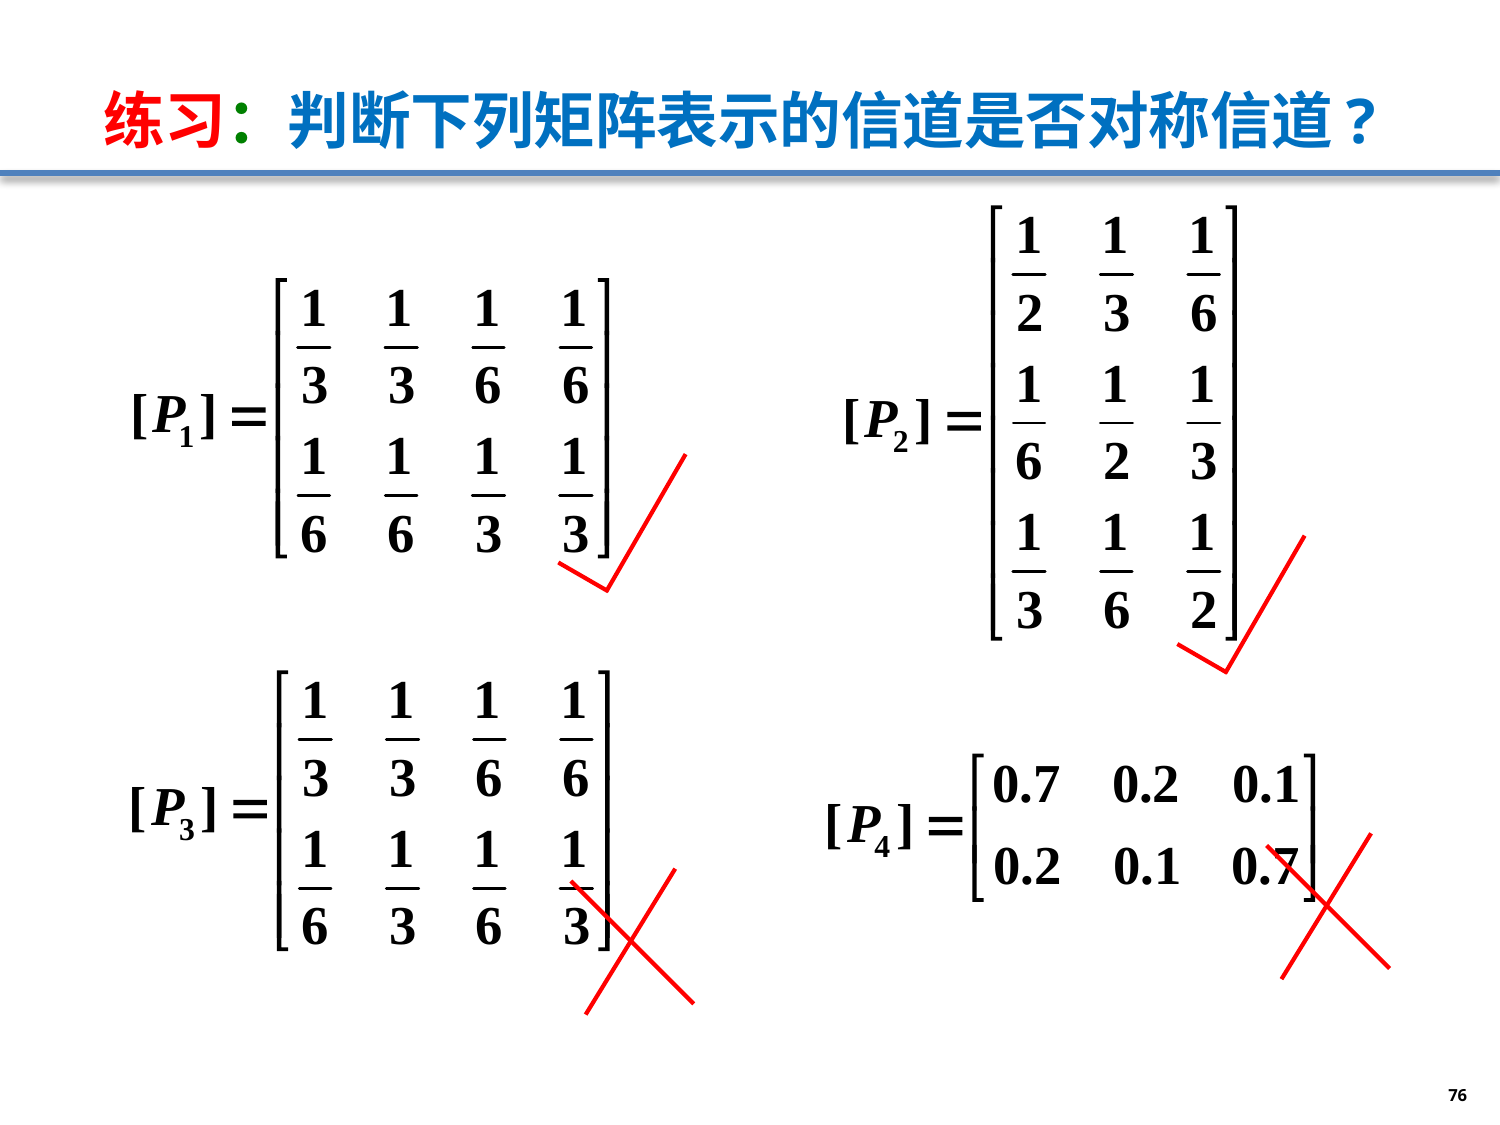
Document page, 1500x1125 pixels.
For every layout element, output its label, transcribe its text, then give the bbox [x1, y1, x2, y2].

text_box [1266, 833, 1390, 980]
title 练习：判断下列矩阵表示的信道是否对称信道? [88, 30, 1412, 164]
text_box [126, 268, 630, 571]
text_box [570, 868, 694, 1015]
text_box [557, 453, 686, 592]
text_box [124, 660, 632, 963]
slide_number 76 [1379, 1075, 1483, 1118]
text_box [820, 741, 1337, 912]
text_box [1176, 535, 1305, 674]
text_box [838, 195, 1260, 653]
